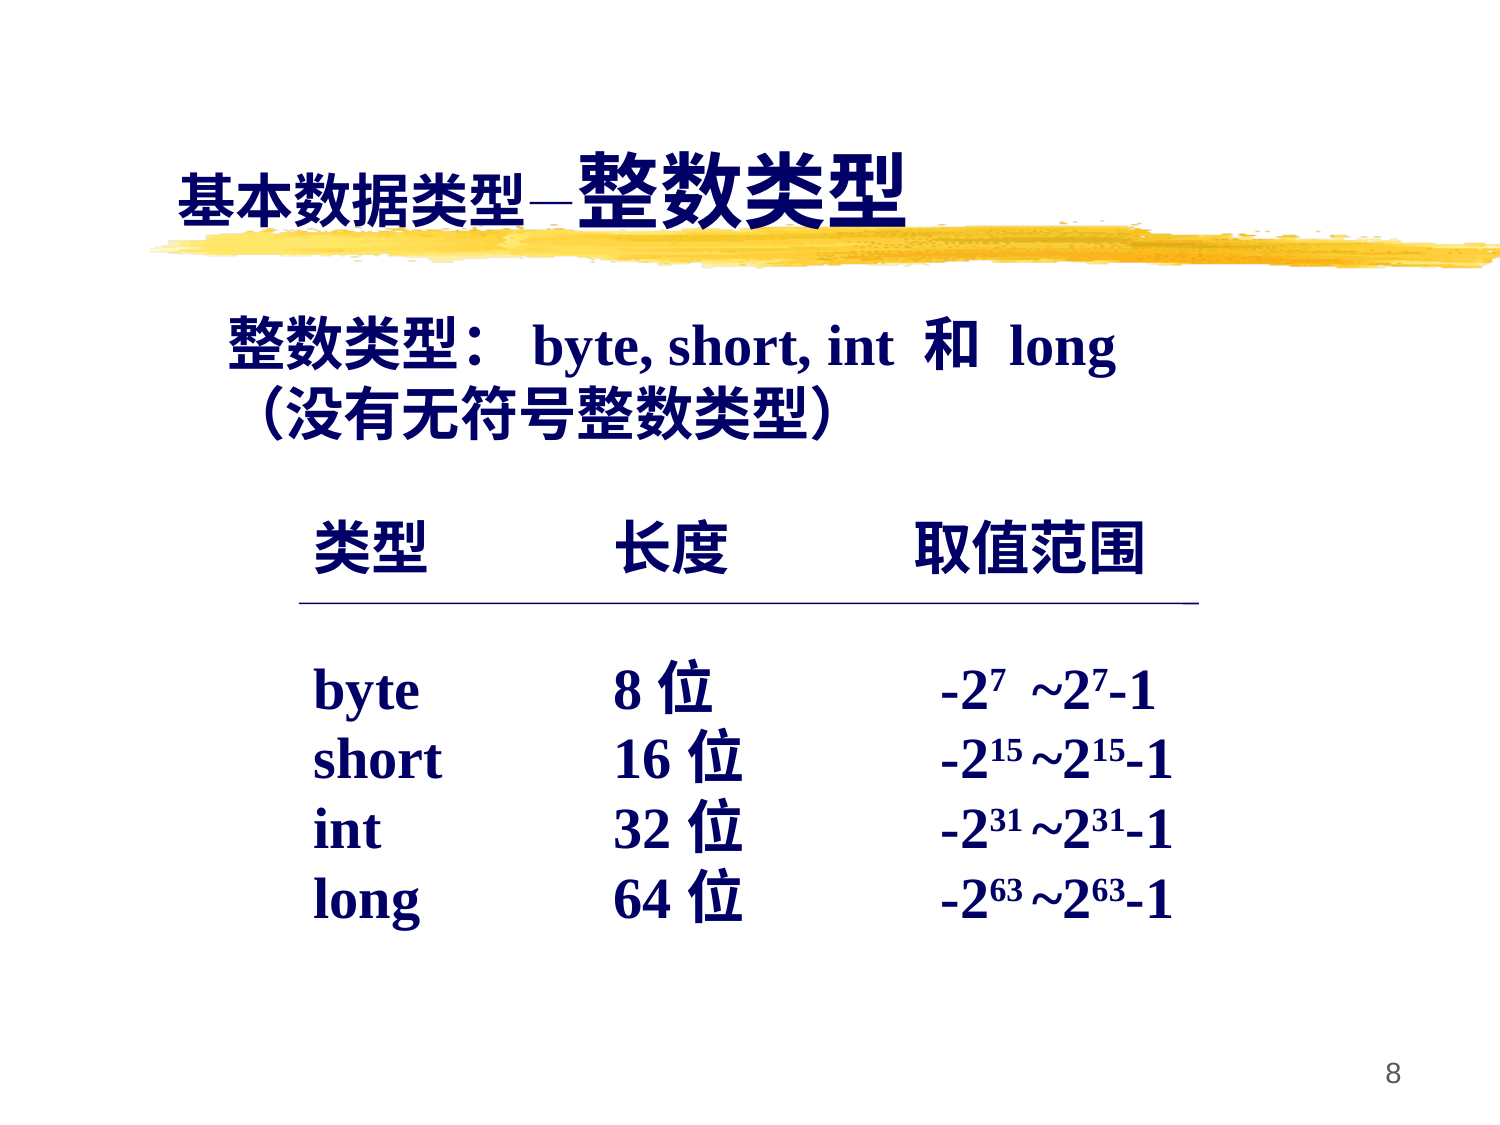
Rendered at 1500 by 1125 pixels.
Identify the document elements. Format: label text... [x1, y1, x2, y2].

text_box 类型 长度 取值范围 byte 8位 -27 ~27-1 short 16位 -215 ~215-1 int 32位 -231 ~231-1 long 64位 -263 ~263-1 [298, 503, 1190, 603]
slide_number 8 [1103, 1021, 1417, 1098]
text_box 类型 长度 取值范围 byte 8位 -27 ~27-1 short 16位 -215 ~215-1 int 32位 -231 ~231-1 long 64位 -263 ~263-1 [298, 604, 1190, 998]
text_box 整数类型：byte, short, int 和 long （没有无符号整数类型） [212, 299, 1213, 455]
text_box 基本数据类型—整数类型 [162, 132, 1164, 247]
picture [150, 215, 1500, 279]
